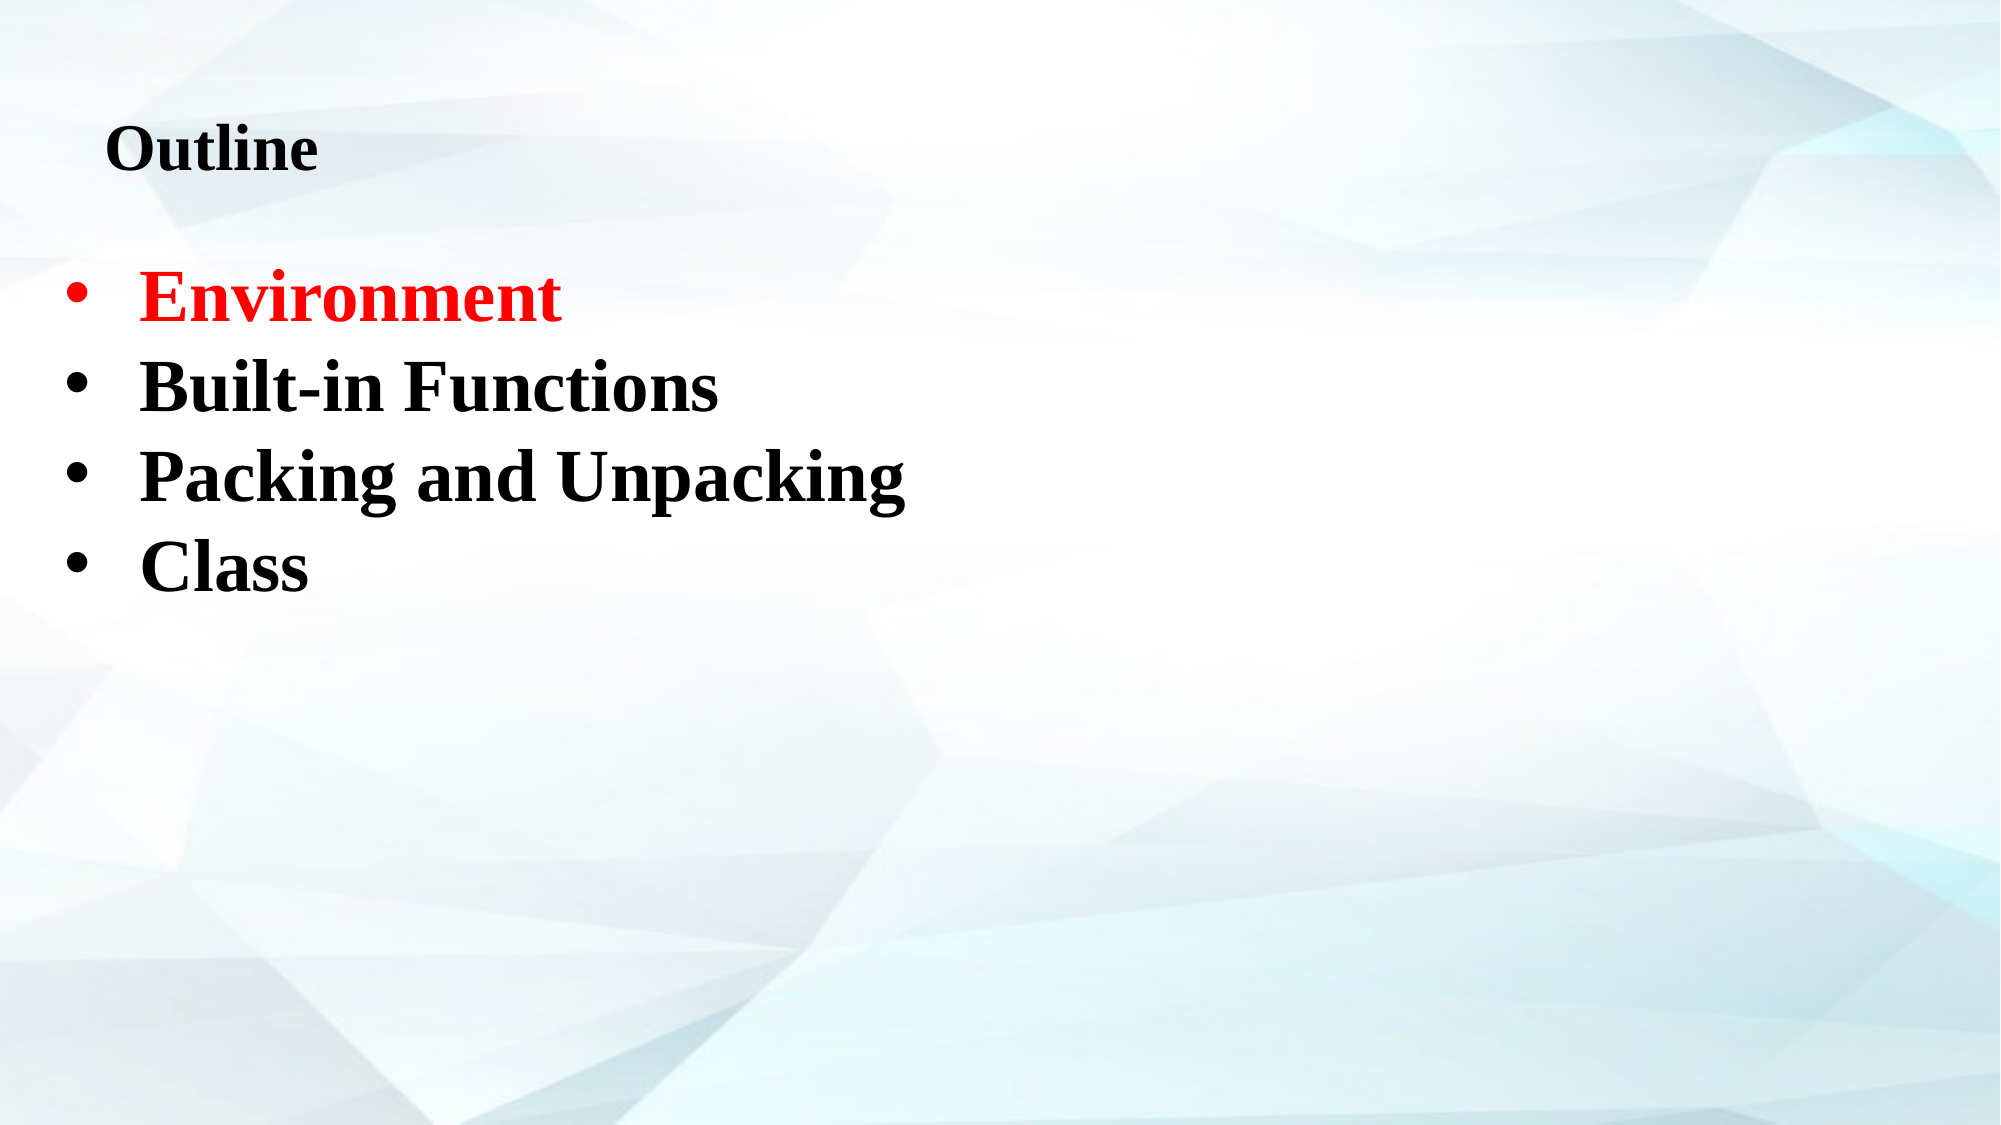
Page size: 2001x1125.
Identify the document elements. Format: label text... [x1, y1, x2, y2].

title Outline [89, 75, 1815, 222]
picture [0, 0, 2001, 1125]
text_box Environment Built-in Functions Packing and Unpacking Class [49, 238, 1937, 704]
